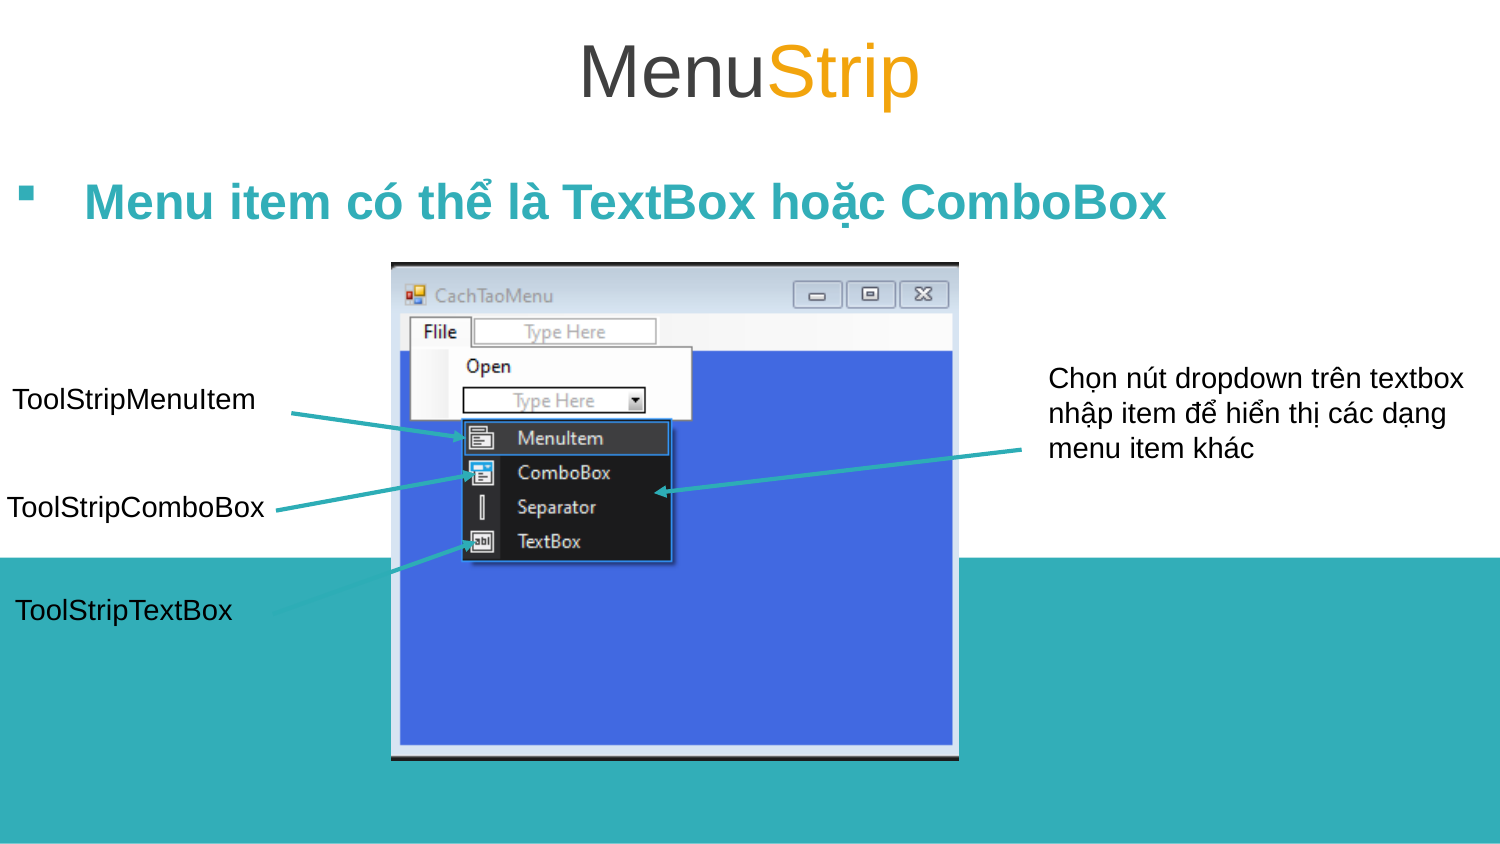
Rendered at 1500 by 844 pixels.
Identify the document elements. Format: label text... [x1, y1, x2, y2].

picture [391, 261, 959, 761]
text_box ToolStripMenuItem [0, 372, 272, 423]
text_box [653, 449, 1022, 494]
text_box ToolStripTextBox [0, 583, 296, 634]
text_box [291, 412, 467, 439]
text_box Menu item có thể là TextBox hoặc ComboBox [0, 161, 1188, 237]
text_box ToolStripComboBox [0, 481, 281, 531]
text_box Chọn nút dropdown trên textbox nhập item để hiển thị các dạng menu item khác [1033, 351, 1483, 472]
list MenuStrip [0, 20, 1500, 115]
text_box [275, 473, 477, 511]
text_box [272, 541, 477, 615]
